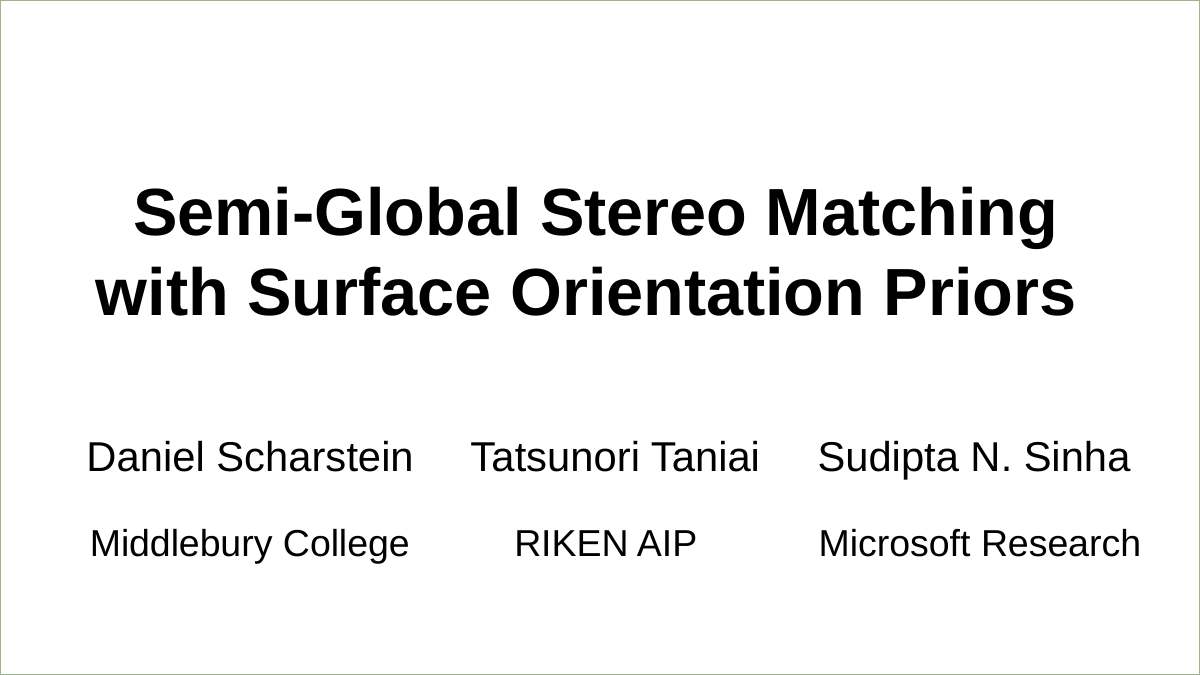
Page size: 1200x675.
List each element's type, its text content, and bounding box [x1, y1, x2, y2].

text_box Middlebury College RIKEN AIP Microsoft Research [32, 511, 1189, 572]
text_box Semi-Global Stereo Matching with Surface Orientation Priors [74, 162, 1118, 335]
text_box Daniel Scharstein Tatsunori Taniai Sudipta N. Sinha [74, 424, 1159, 487]
